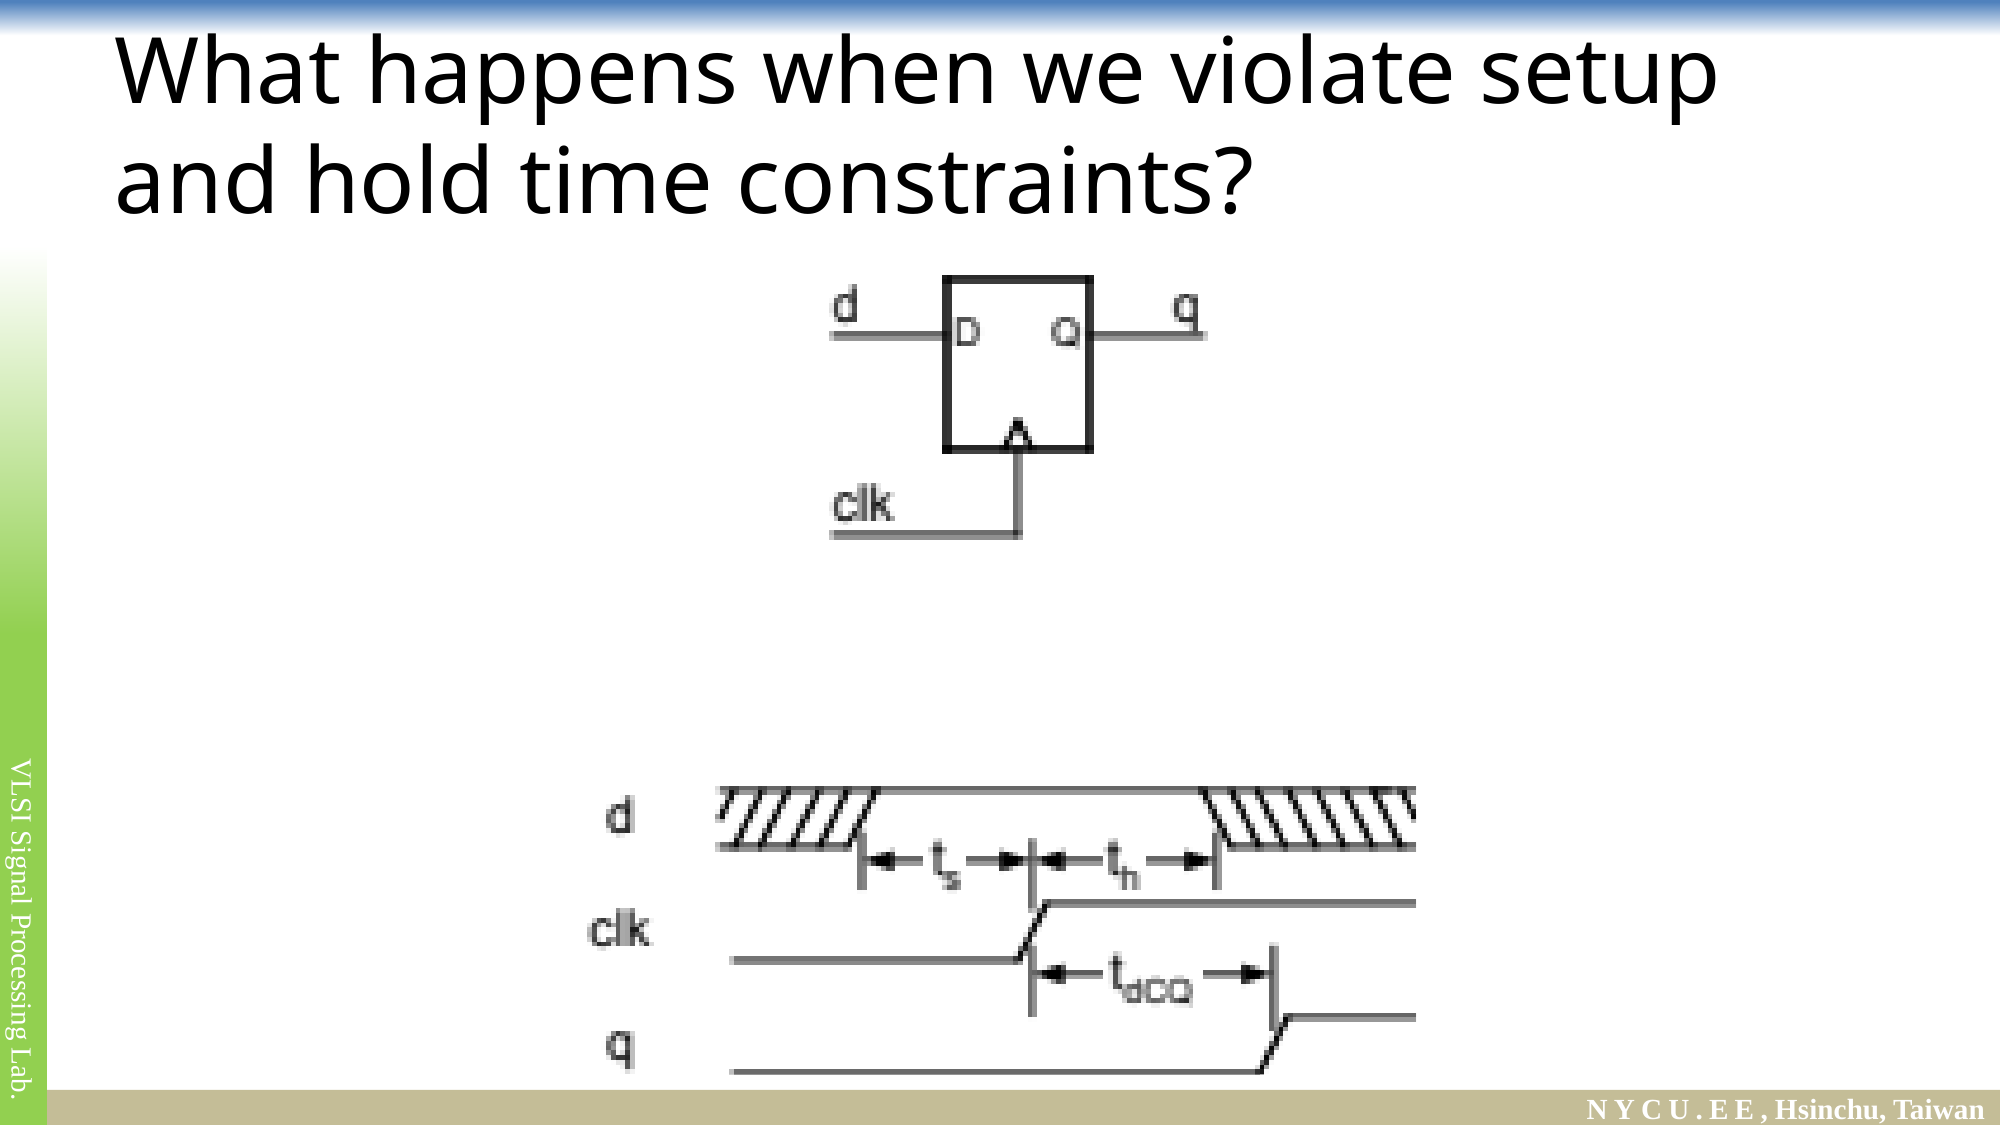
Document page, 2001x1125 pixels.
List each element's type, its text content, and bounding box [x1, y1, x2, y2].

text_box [583, 261, 1417, 1075]
title What happens when we violate setup and hold time constraints? [99, 44, 1901, 200]
